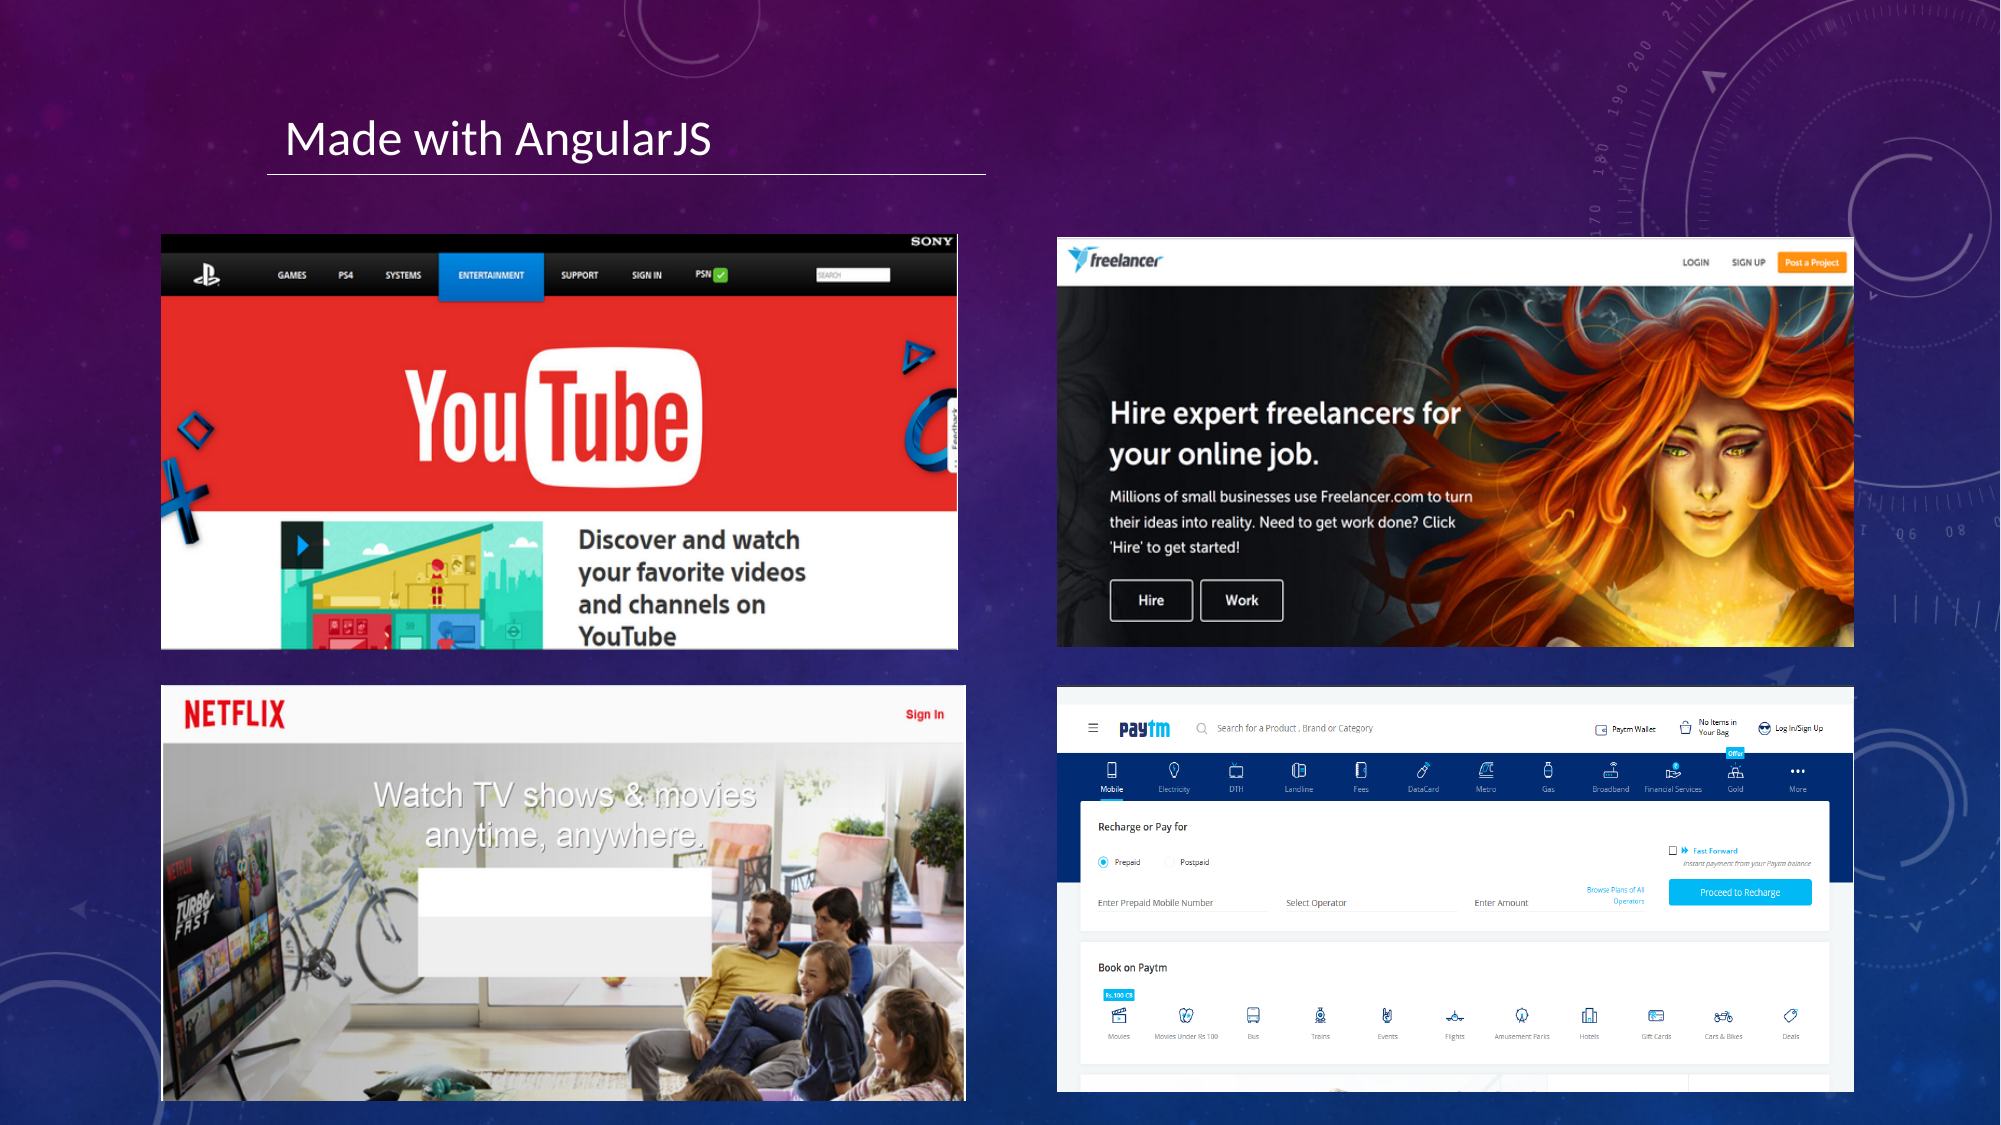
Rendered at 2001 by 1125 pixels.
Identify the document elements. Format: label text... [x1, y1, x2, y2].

picture [0, 0, 2001, 1125]
text_box Made with AngularJS [269, 98, 728, 174]
